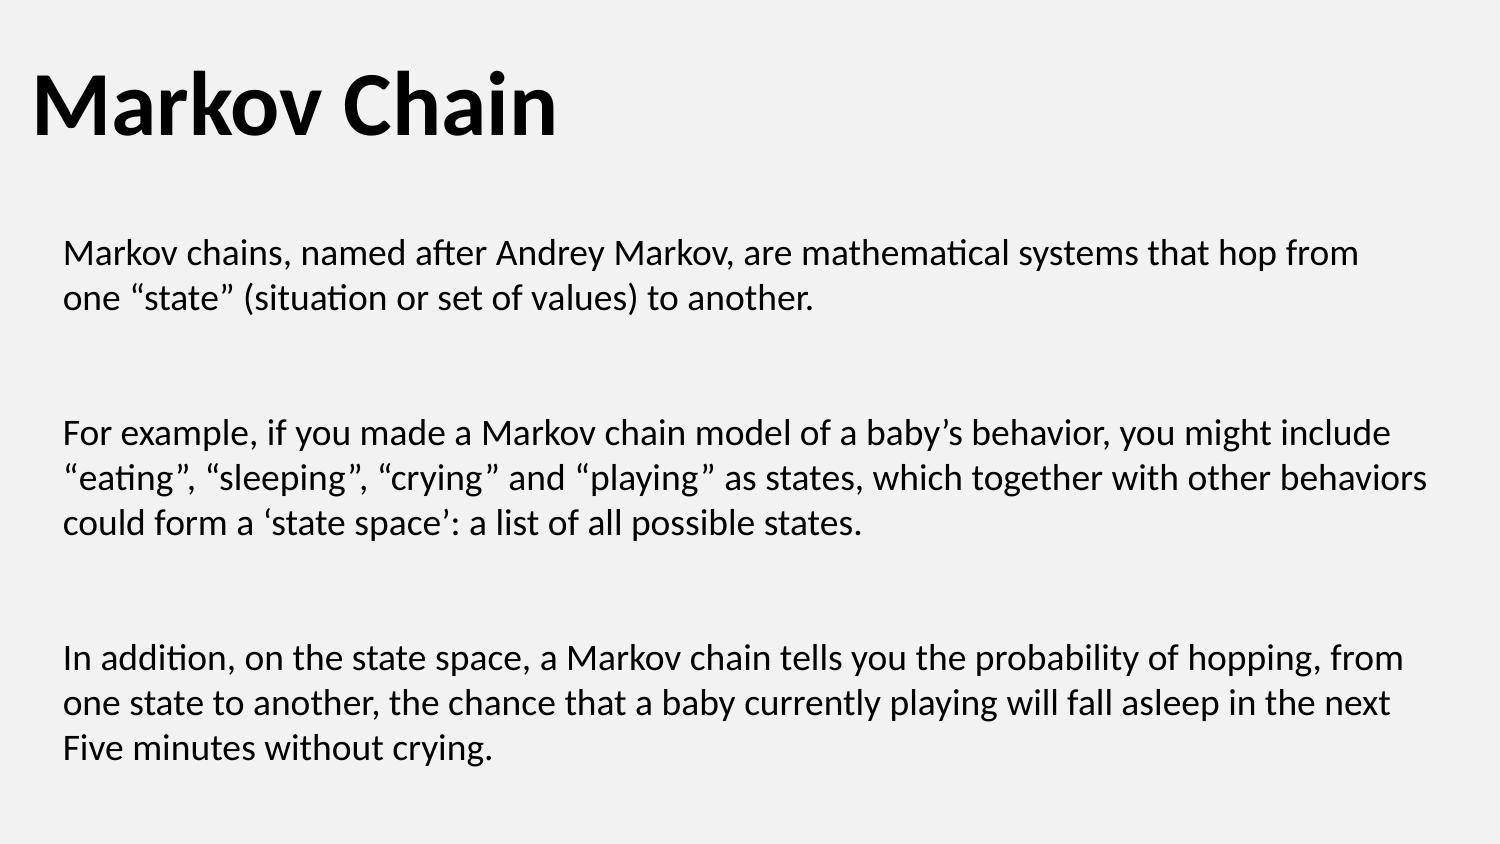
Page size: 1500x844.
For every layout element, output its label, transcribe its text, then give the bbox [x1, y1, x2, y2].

text_box Markov chains, named after Andrey Markov, are mathematical systems that hop from one “state” (situation or set of values) to another. For example, if you made a Markov chain model of a baby’s behavior, you might include “eating”, “sleeping”, “crying” and “playing” as states, which together with other behaviors could form a ‘state space’: a list of all possible states. In addition, on the state space, a Markov chain tells you the probability of hopping, from one state to another, the chance that a baby currently playing will fall asleep in the next Five minutes without crying. [48, 220, 1444, 776]
title Markov Chain [5, 8, 585, 190]
